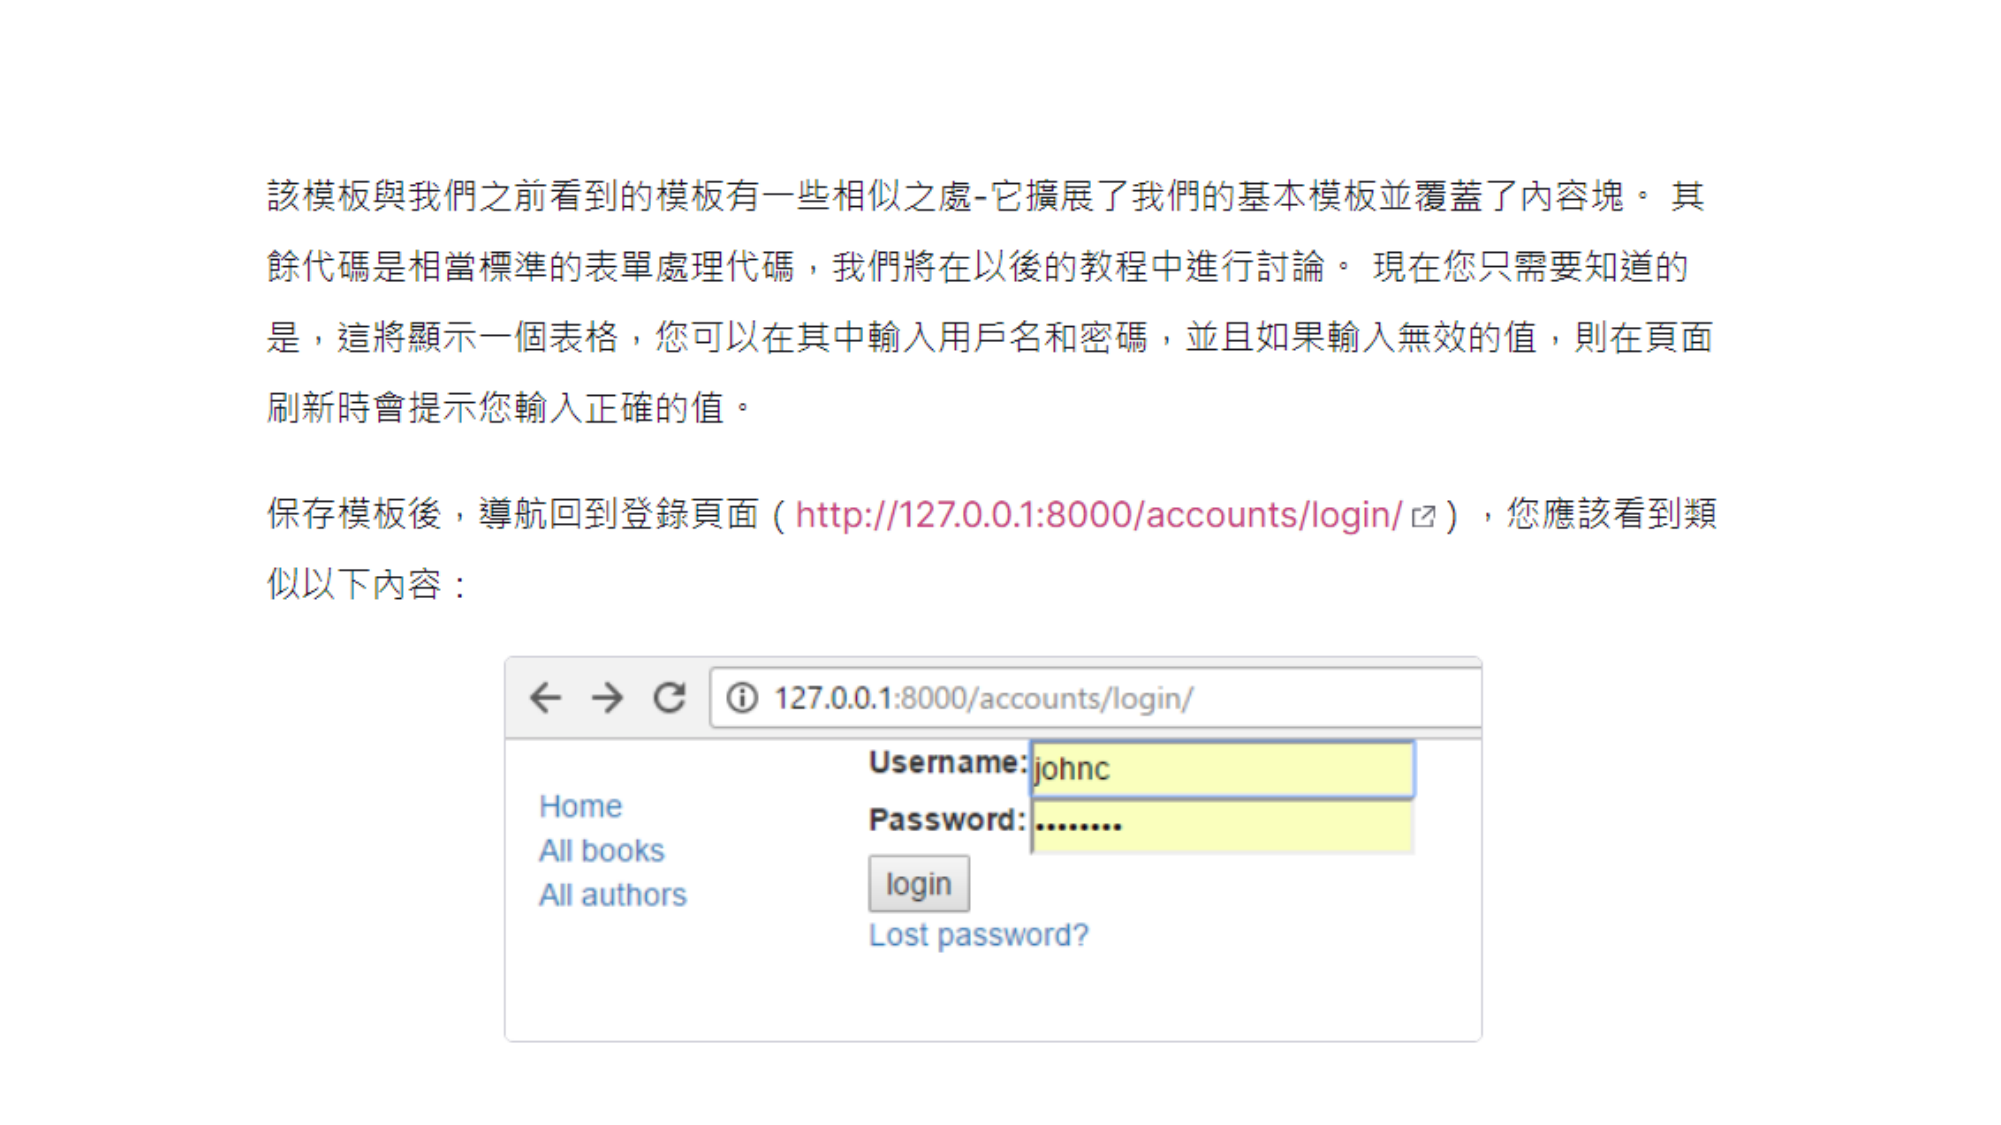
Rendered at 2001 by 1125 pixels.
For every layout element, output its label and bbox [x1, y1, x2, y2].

picture [211, 123, 1789, 1050]
